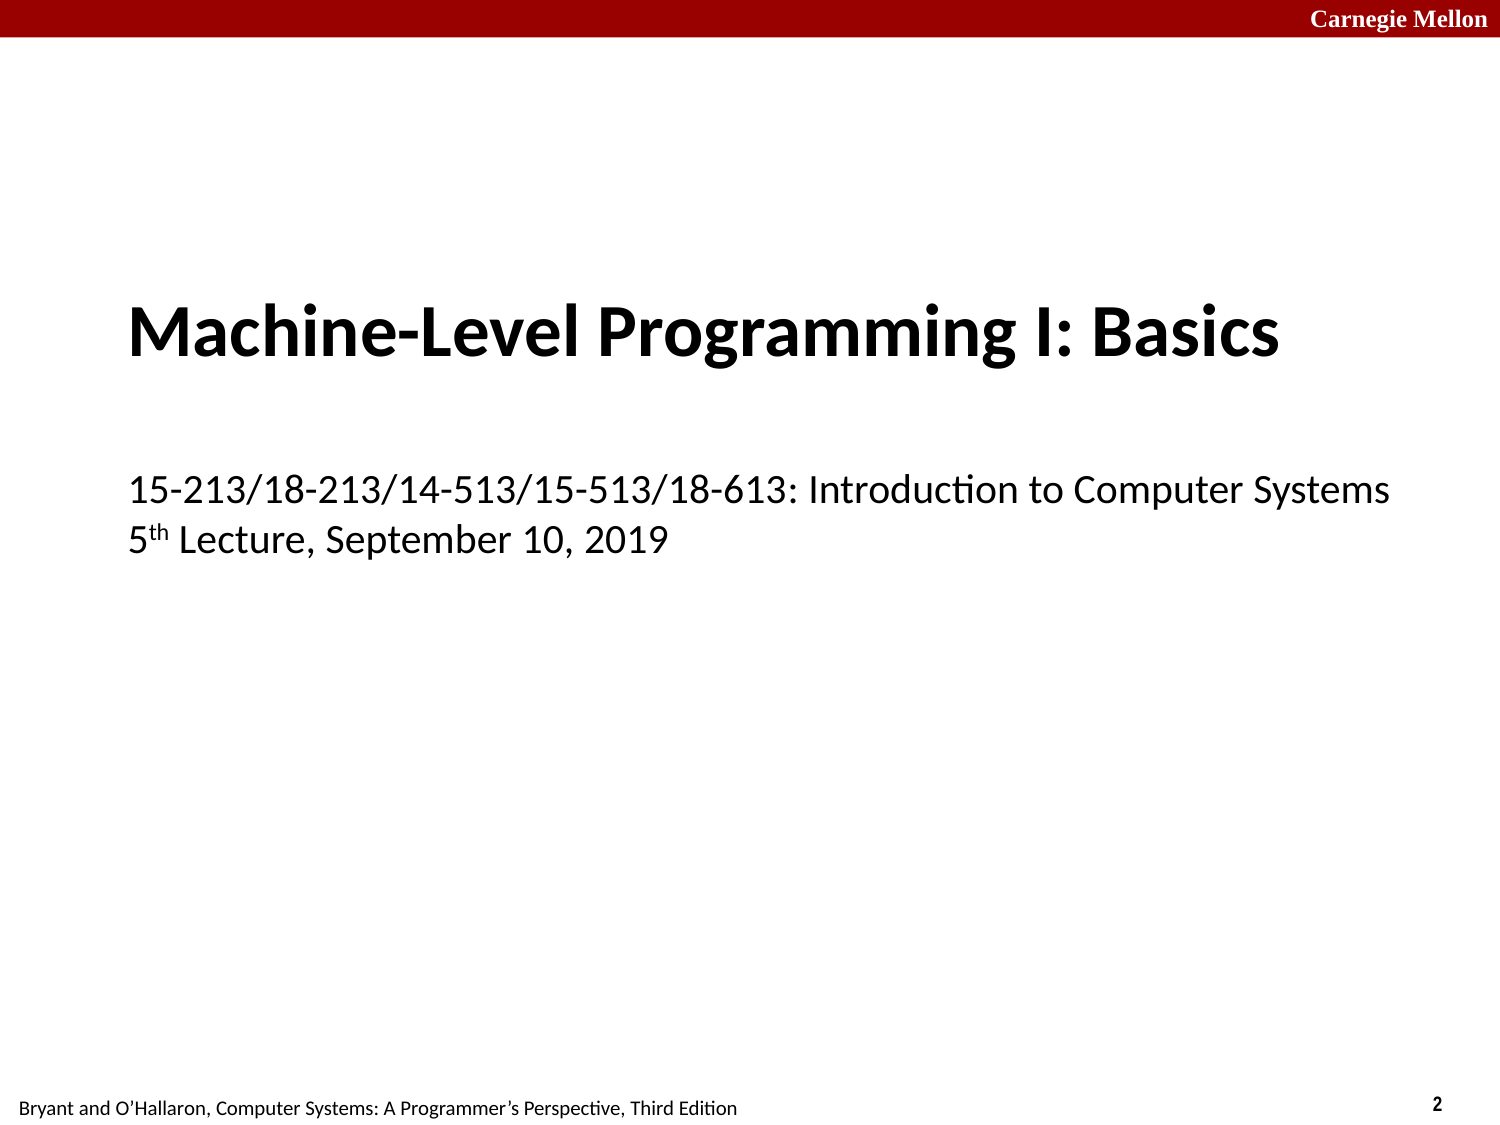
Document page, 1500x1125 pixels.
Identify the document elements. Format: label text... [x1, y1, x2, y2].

title Machine-Level Programming I: Basics 15-213/18-213/14-513/15-513/18-613: Introduction to Computer Systems 5th Lecture, September 10, 2019 [112, 279, 1425, 563]
